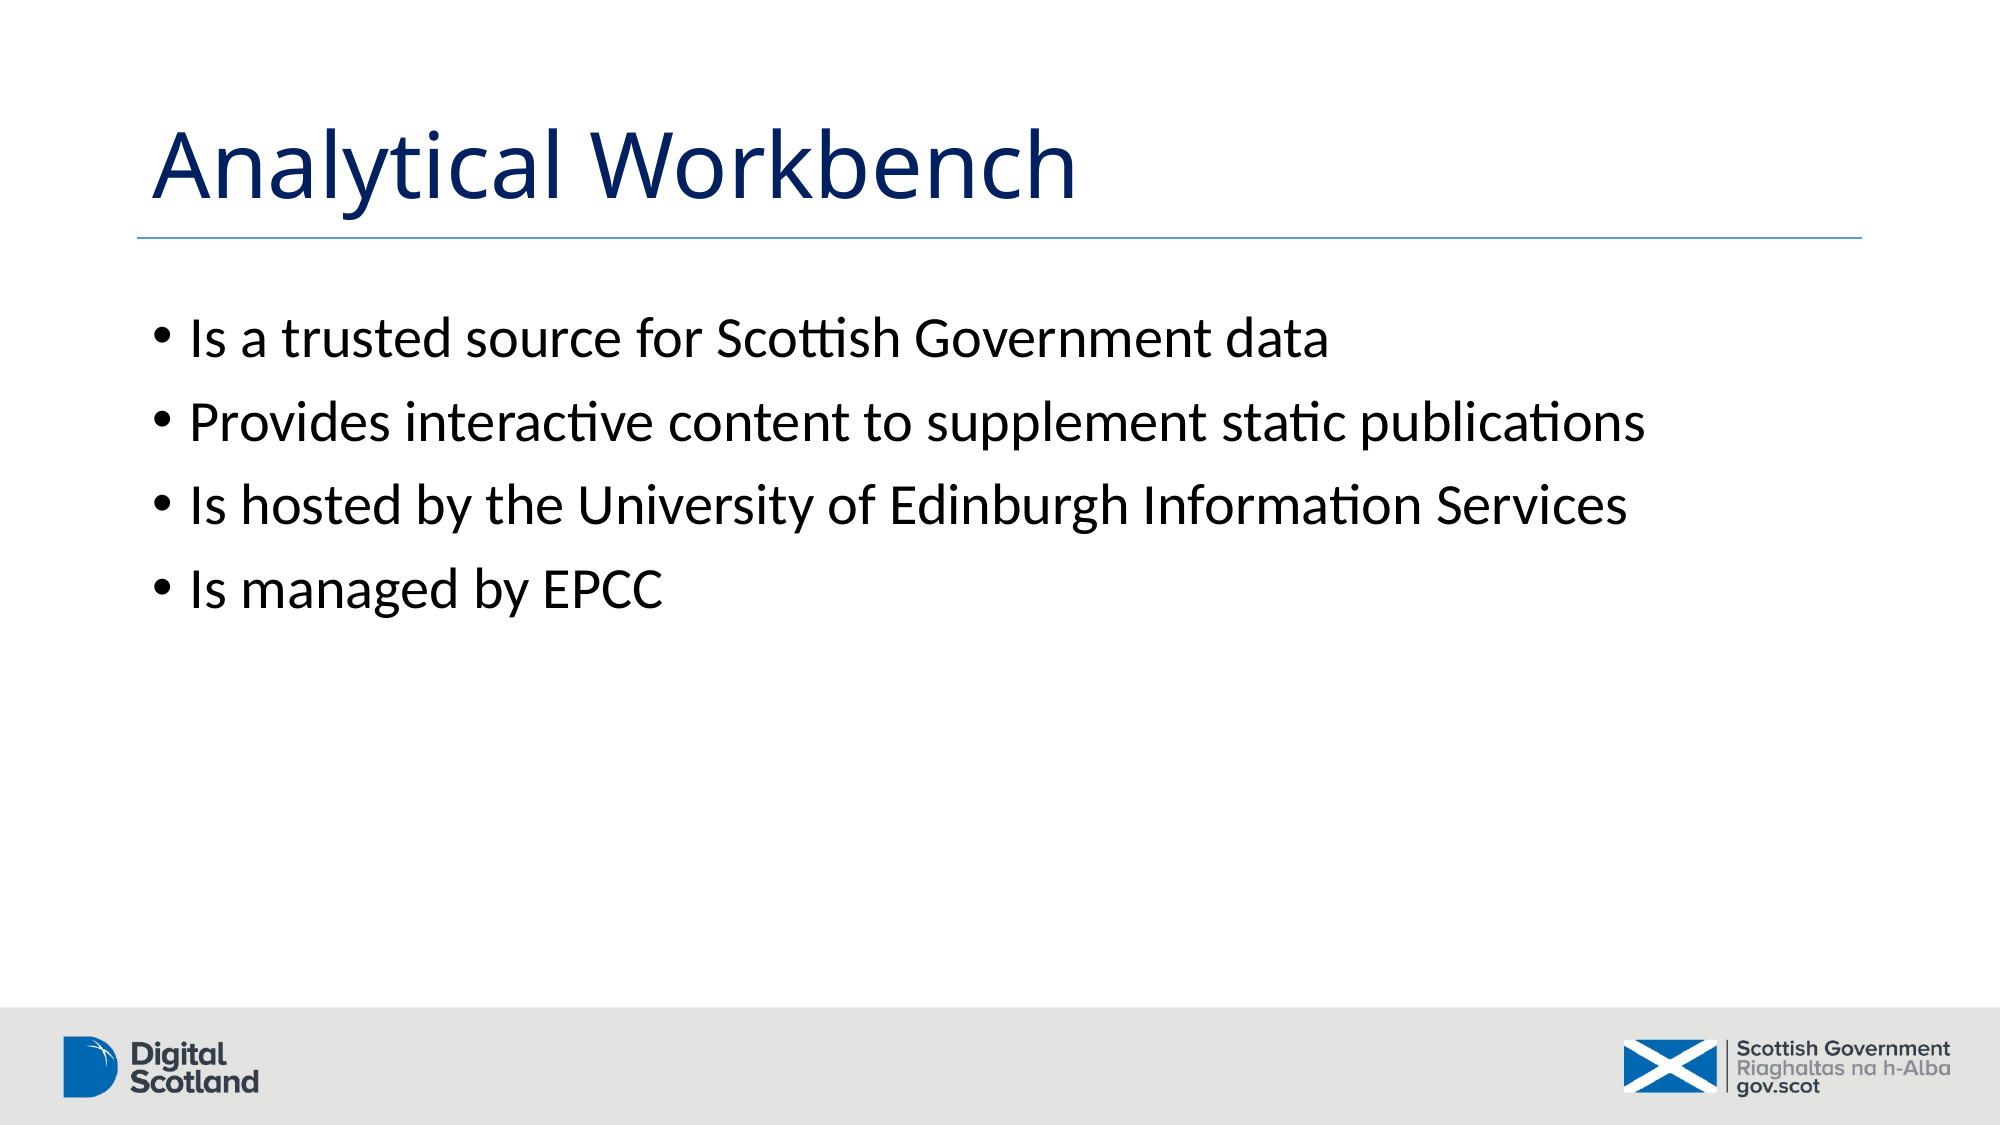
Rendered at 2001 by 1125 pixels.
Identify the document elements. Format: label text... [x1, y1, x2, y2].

picture [0, 0, 2000, 1125]
title Analytical Workbench [137, 59, 1863, 278]
list Is a trusted source for Scottish Government data Provides interactive content to supplement static publications Is hosted by the University of Edinburgh Information Services Is managed by EPCC [137, 299, 1863, 882]
